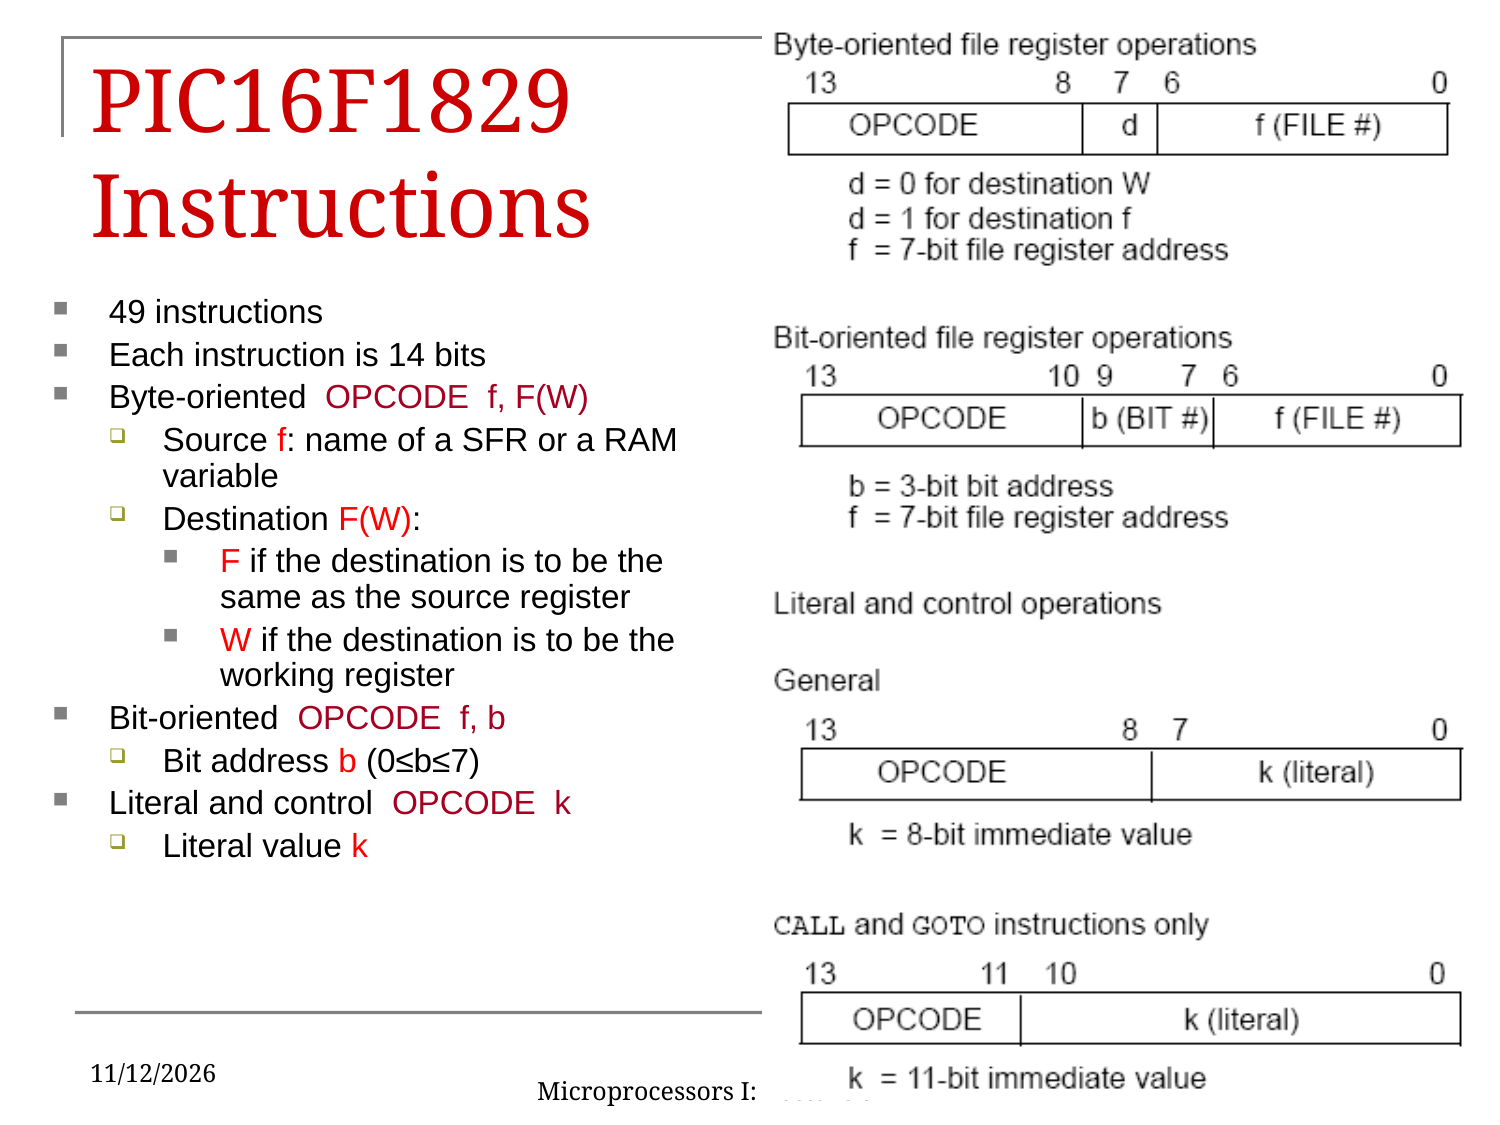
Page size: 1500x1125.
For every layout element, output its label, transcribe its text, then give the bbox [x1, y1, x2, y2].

title PIC16F1829 Instructions [75, 37, 699, 225]
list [762, 24, 1476, 1101]
footer Microprocessors I: Lecture 9 [387, 1037, 1026, 1113]
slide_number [74, 1023, 426, 1100]
list 49 instructions Each instruction is 14 bits Byte-oriented OPCODE f, F(W) Source f: name of a SFR or a RAM variable Destination F(W): F if the destination is to be the same as the source register W if the destination is to be the working register Bit-oriented OPCODE f, b Bit address b (0≤b≤7) Literal and control OPCODE k Literal value k [37, 287, 744, 1025]
